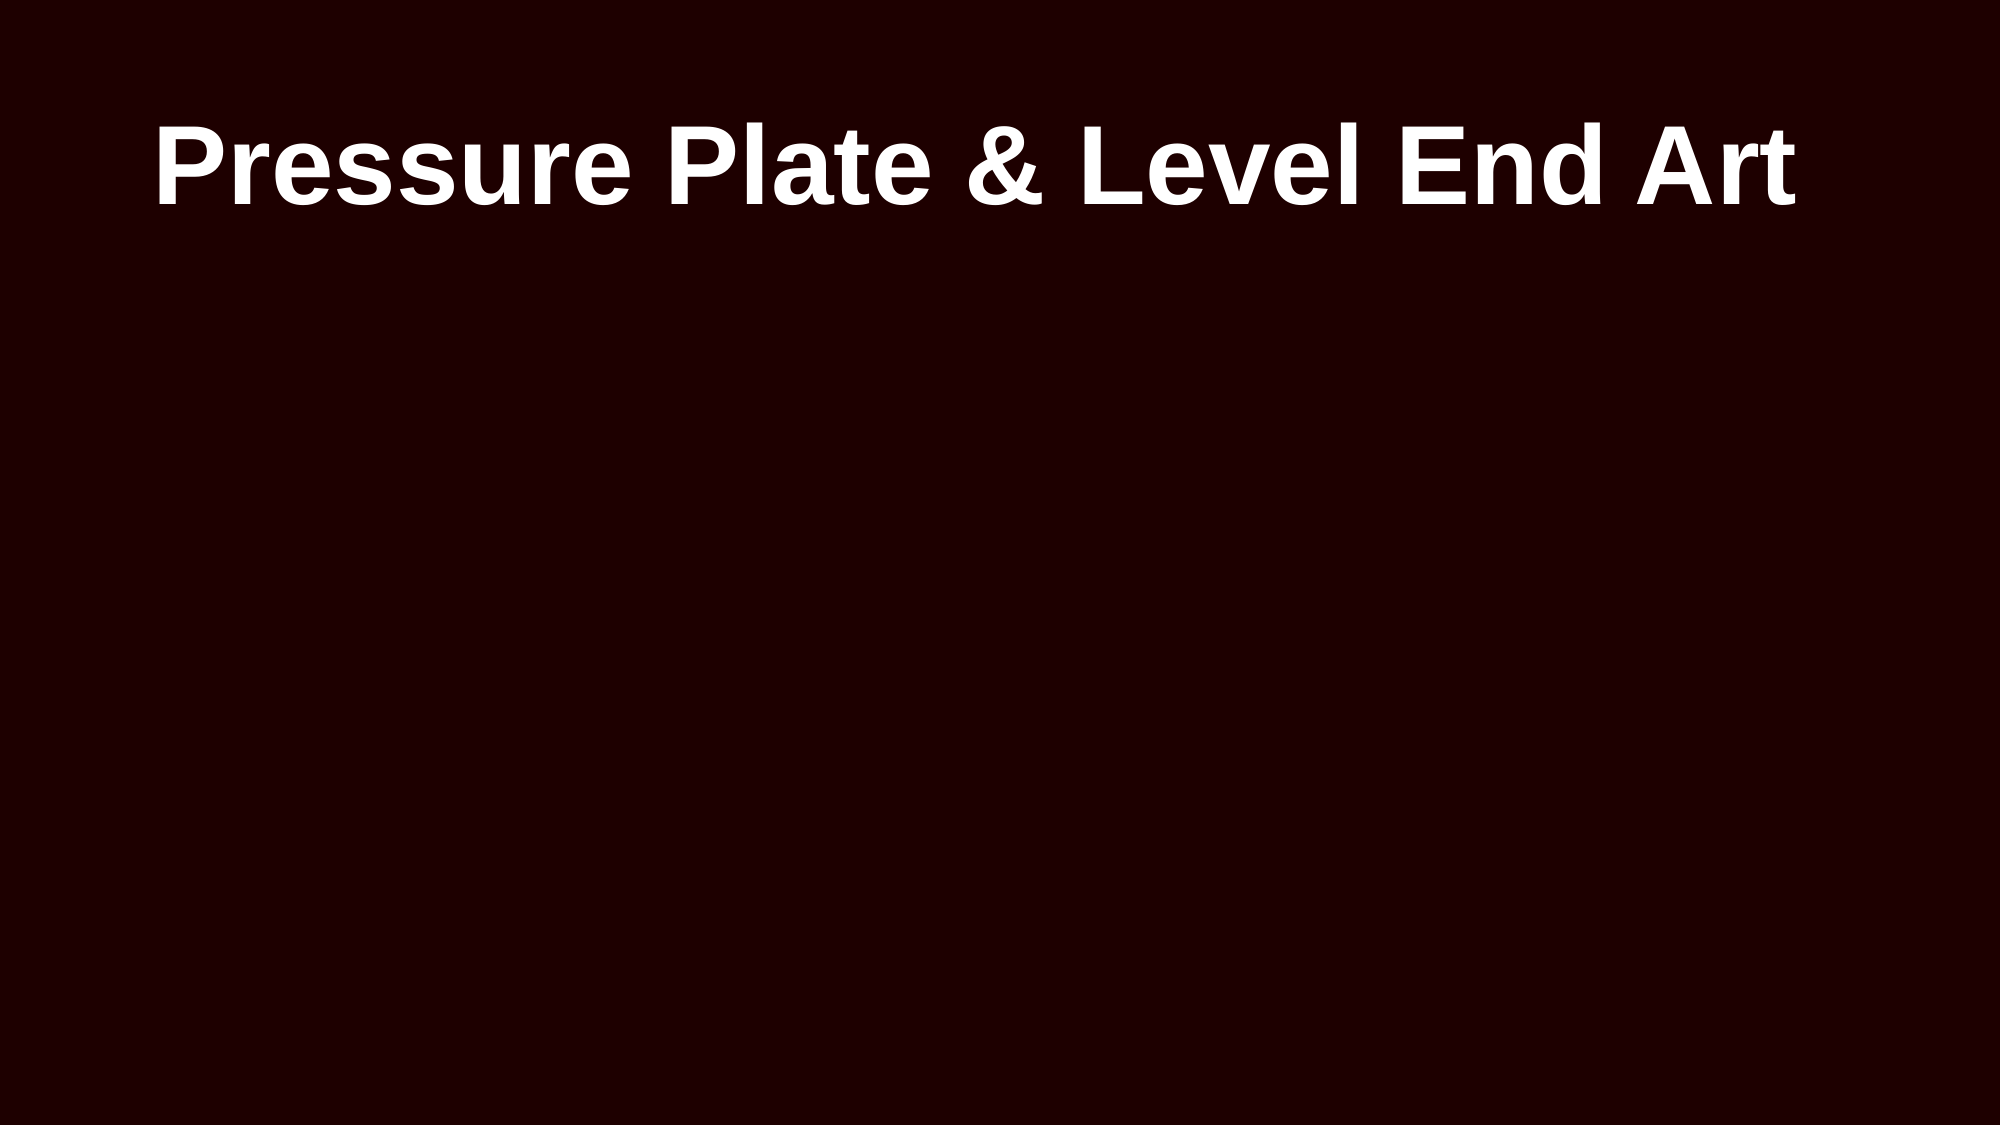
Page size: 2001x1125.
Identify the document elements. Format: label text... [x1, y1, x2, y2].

title Pressure Plate & Level End Art [137, 59, 1863, 278]
